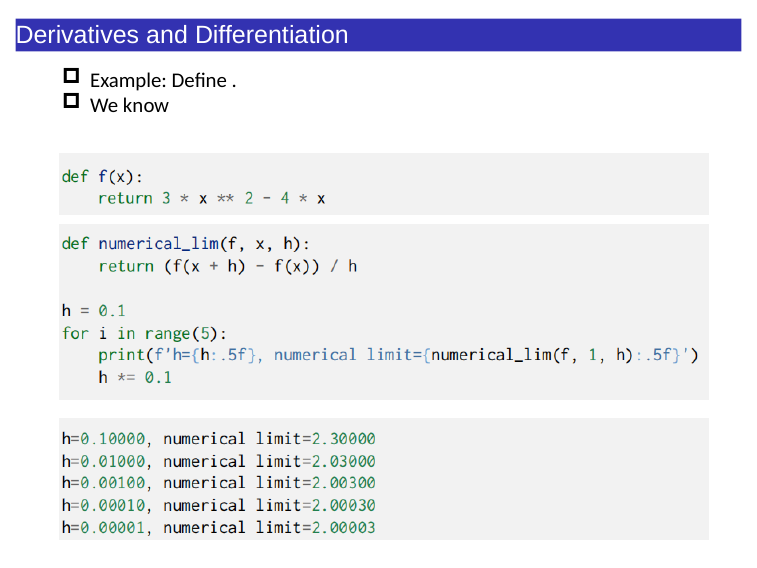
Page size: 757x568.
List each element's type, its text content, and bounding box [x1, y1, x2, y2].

picture [58, 153, 709, 216]
text_box Derivatives and Differentiation [15, 18, 742, 52]
picture [58, 224, 709, 540]
